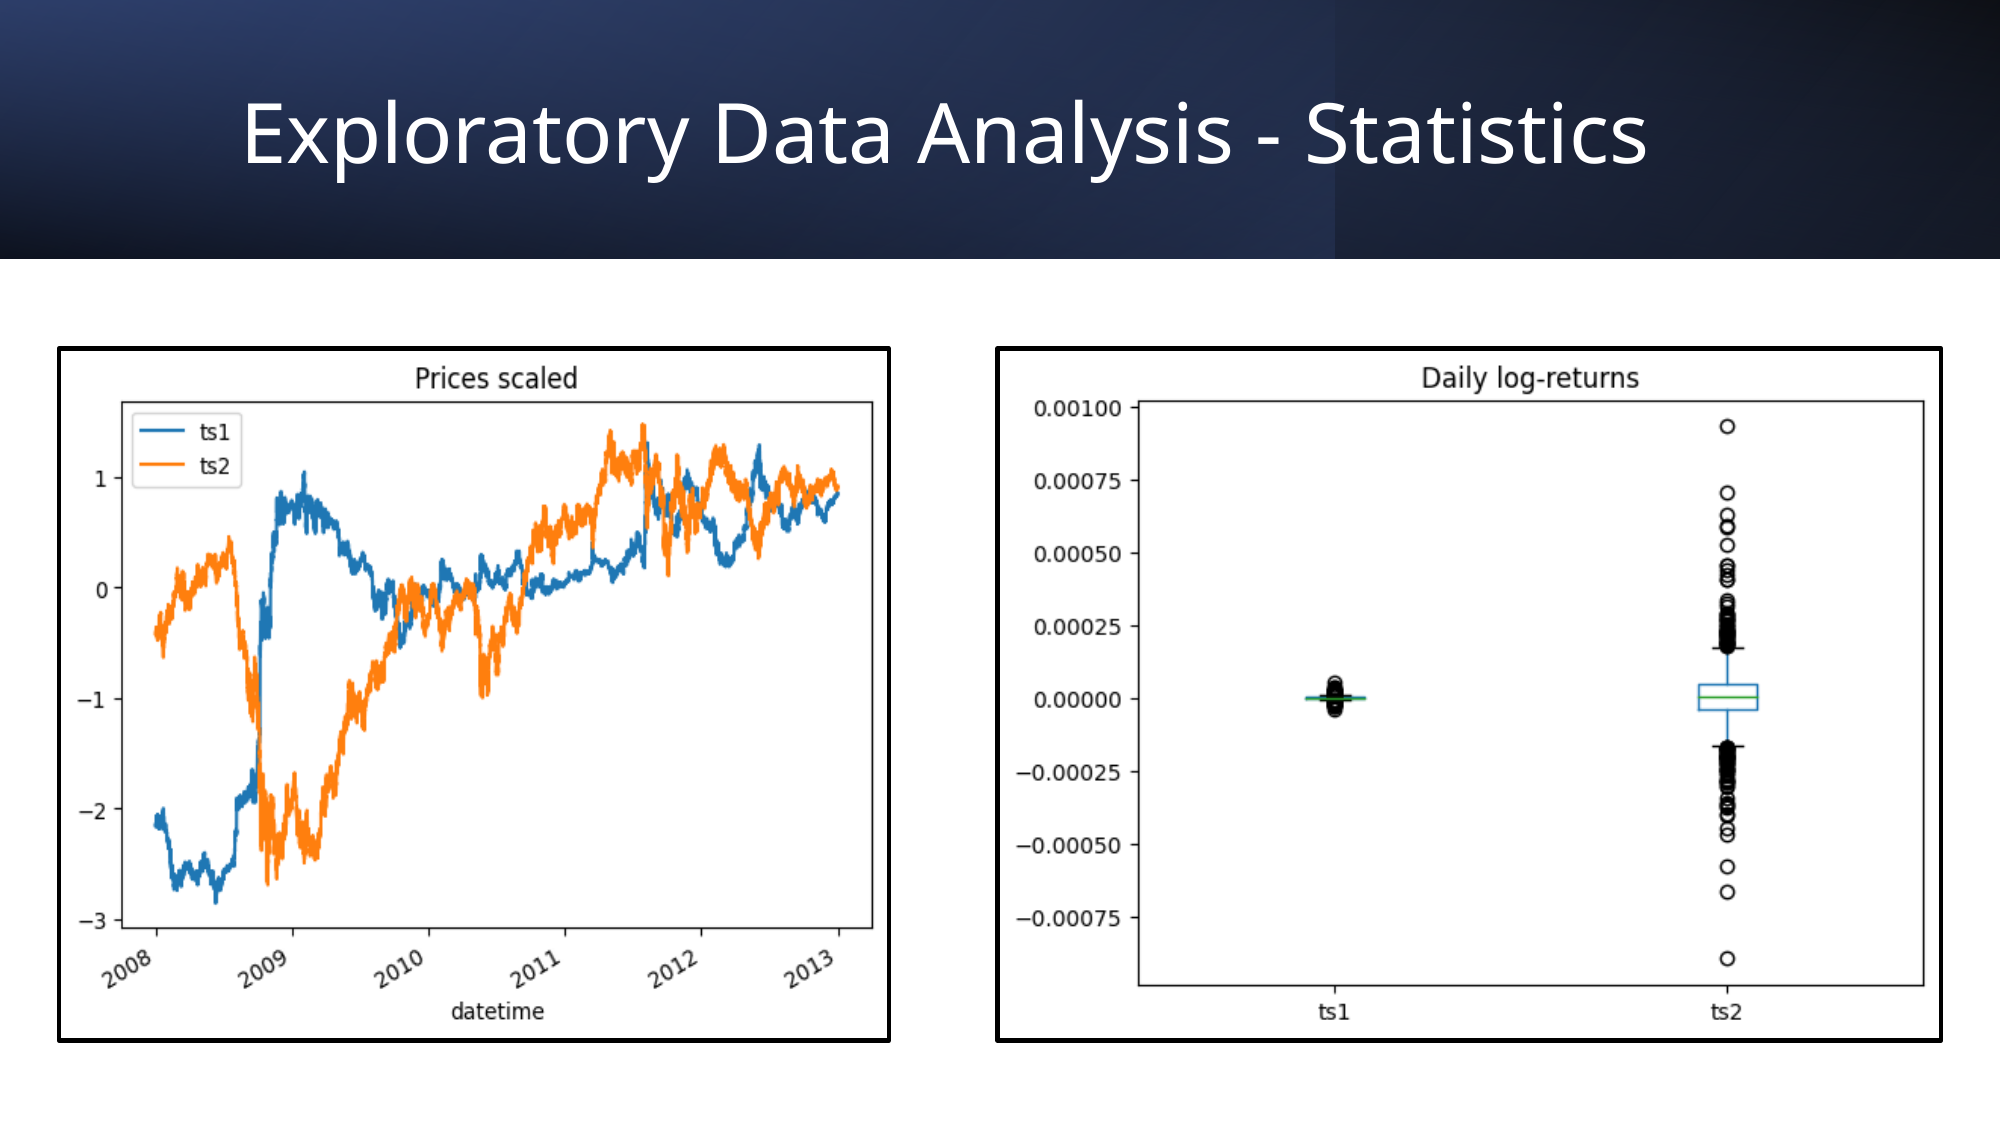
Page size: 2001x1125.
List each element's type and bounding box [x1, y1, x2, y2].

text_box [1, 259, 2000, 1125]
text_box [0, 0, 2000, 259]
picture [61, 350, 887, 1039]
picture [999, 350, 1939, 1039]
